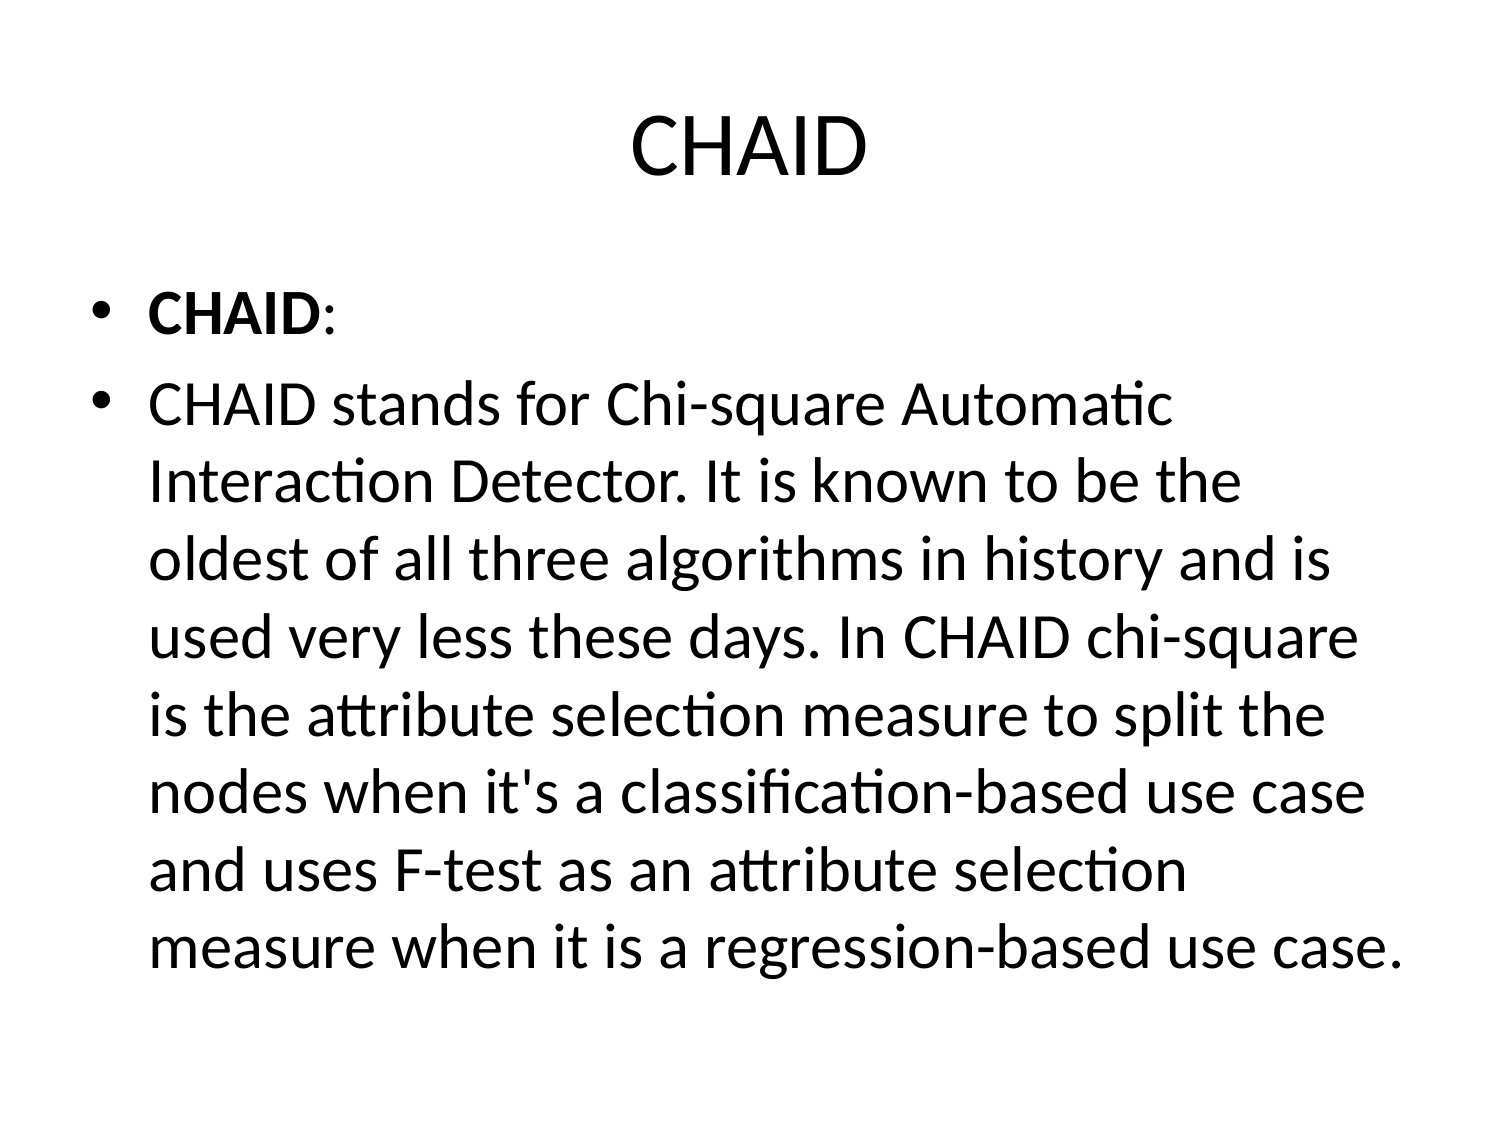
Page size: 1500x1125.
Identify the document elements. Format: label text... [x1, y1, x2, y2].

title CHAID [75, 45, 1425, 233]
list CHAID: CHAID stands for Chi-square Automatic Interaction Detector. It is known to be the oldest of all three algorithms in history and is used very less these days. In CHAID chi-square is the attribute selection measure to split the nodes when it's a classification-based use case and uses F-test as an attribute selection measure when it is a regression-based use case. [75, 262, 1425, 1005]
